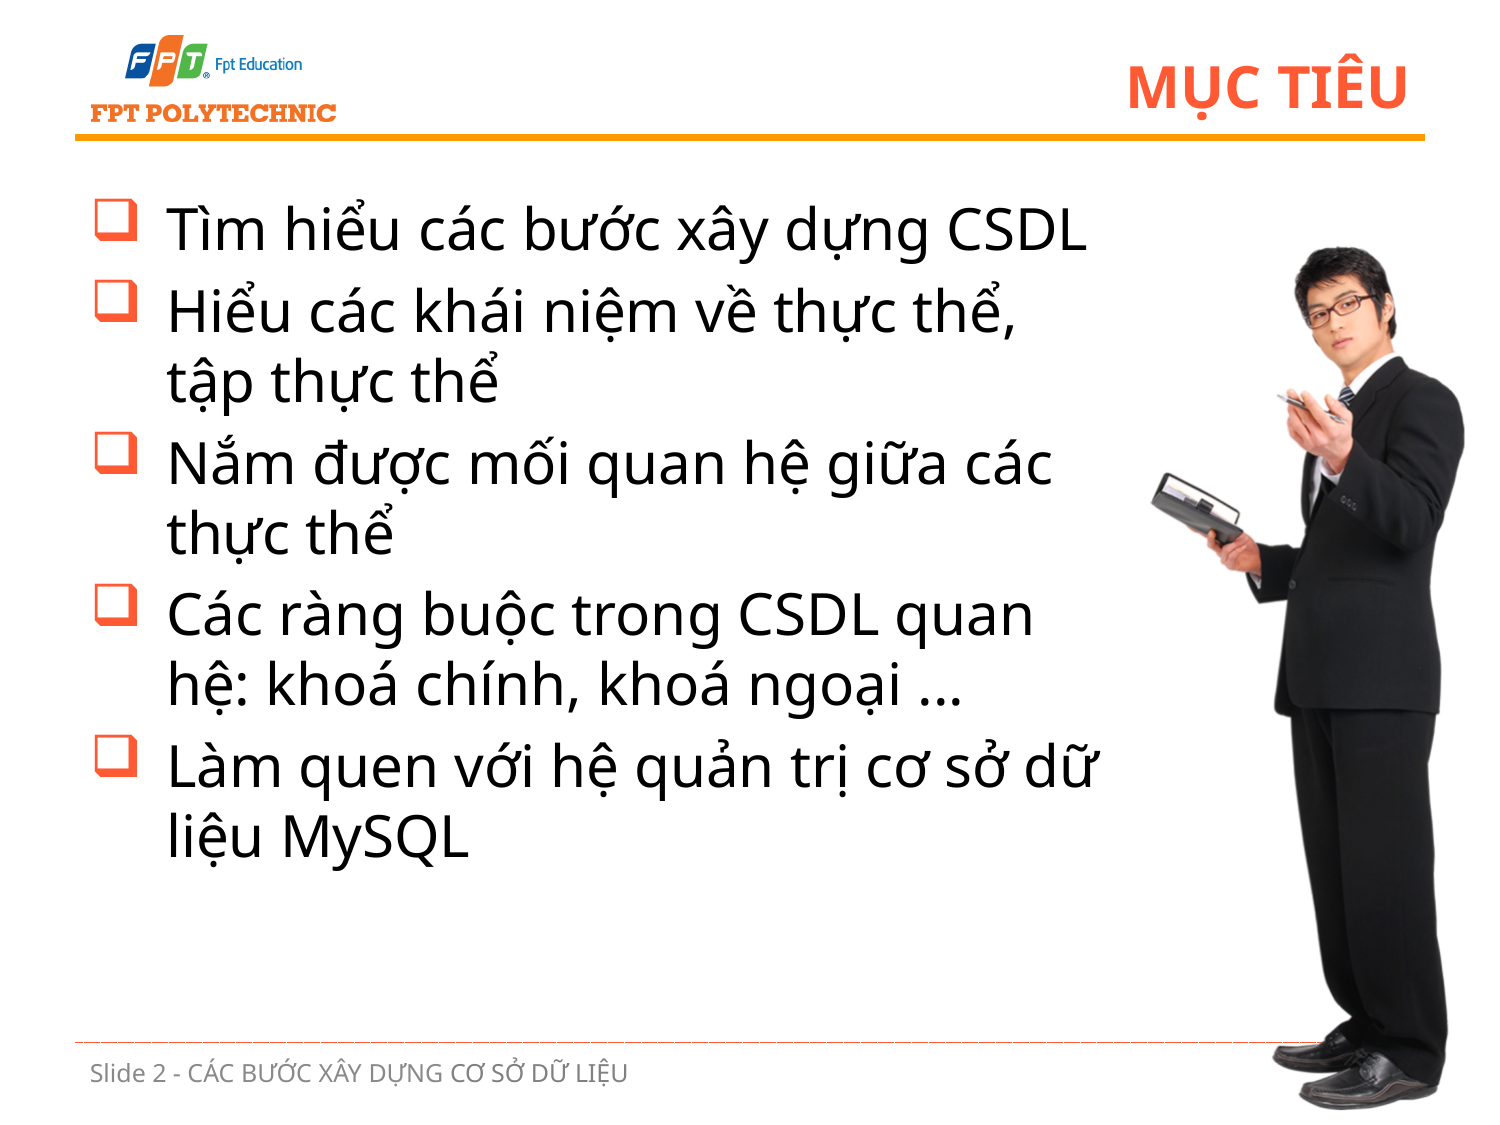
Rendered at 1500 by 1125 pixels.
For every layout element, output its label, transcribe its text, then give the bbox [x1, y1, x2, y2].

picture [91, 35, 338, 122]
list Tìm hiểu các bước xây dựng CSDL Hiểu các khái niệm về thực thể, tập thực thể Nắm được mối quan hệ giữa các thực thể Các ràng buộc trong CSDL quan hệ: khoá chính, khoá ngoại ... Làm quen với hệ quản trị cơ sở dữ liệu MySQL [75, 149, 1121, 1038]
picture [1120, 245, 1500, 1125]
title Mục tiêu [337, 45, 1425, 125]
